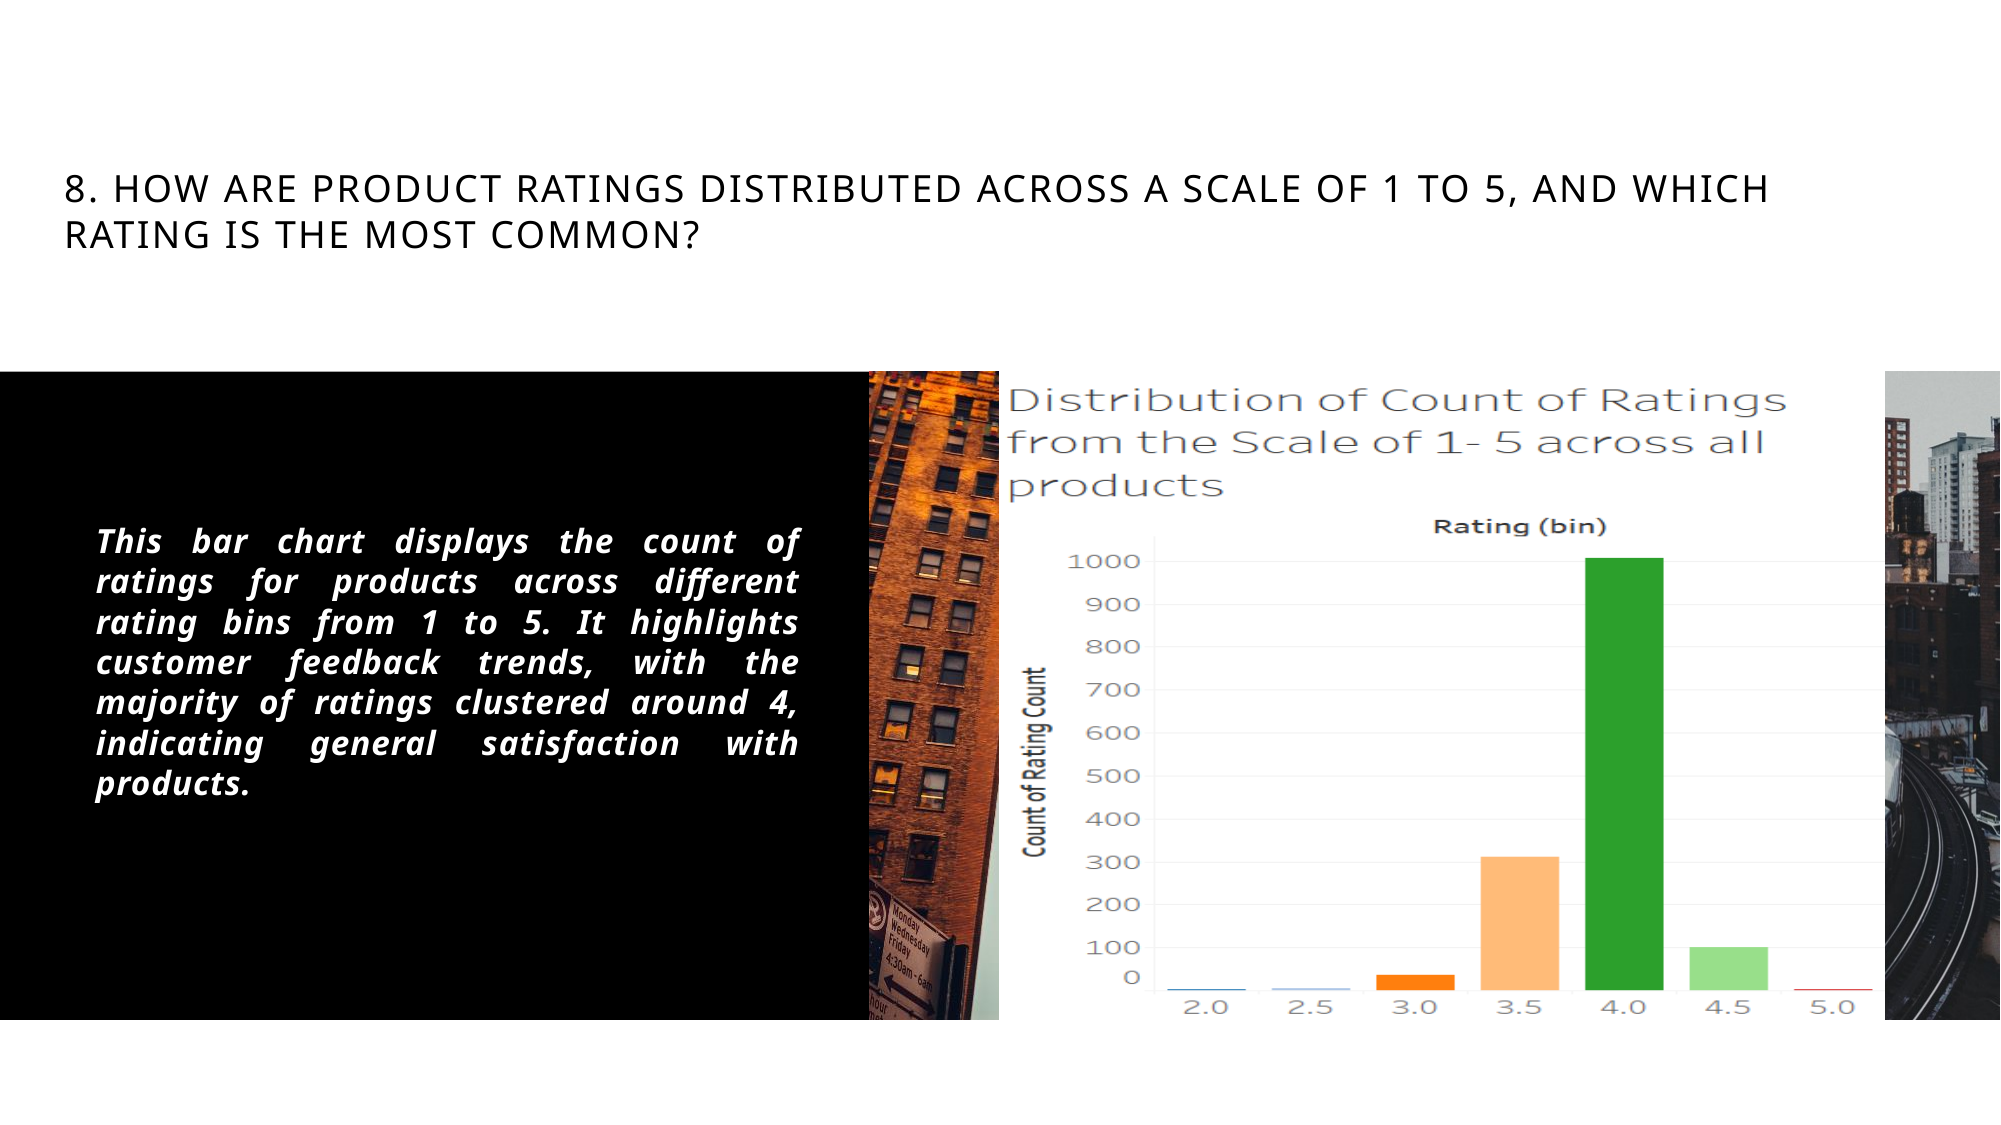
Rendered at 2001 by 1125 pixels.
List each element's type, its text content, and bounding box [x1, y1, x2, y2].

list This bar chart displays the count of ratings for products across different rating bins from 1 to 5. It highlights customer feedback trends, with the majority of ratings clustered around 4, indicating general satisfaction with products. [80, 428, 817, 963]
title 8. How are product ratings distributed across a scale of 1 to 5, and which rating is the most common? [49, 75, 1939, 309]
picture [869, 371, 2000, 1020]
